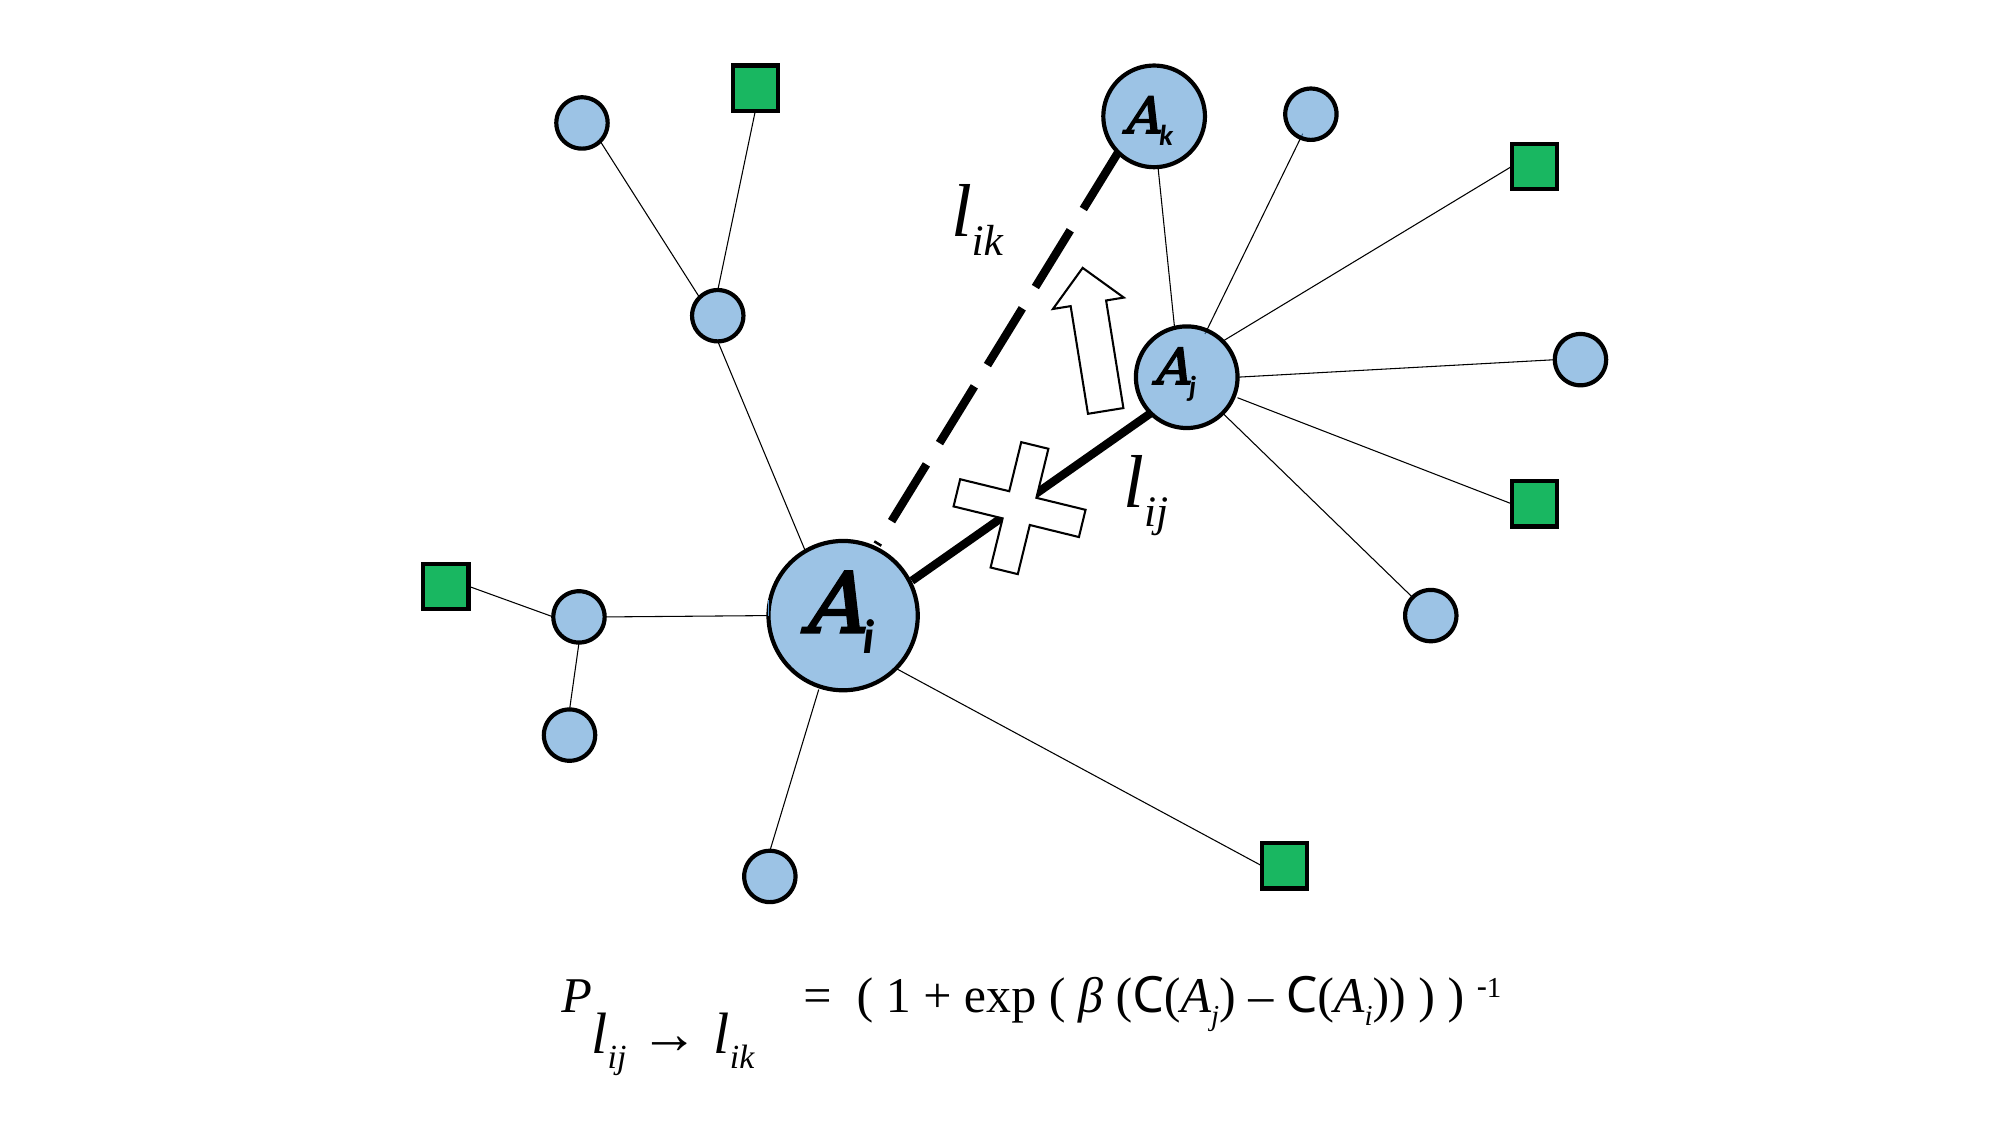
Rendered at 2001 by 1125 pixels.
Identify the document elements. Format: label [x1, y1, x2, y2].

text_box [423, 65, 1607, 1074]
